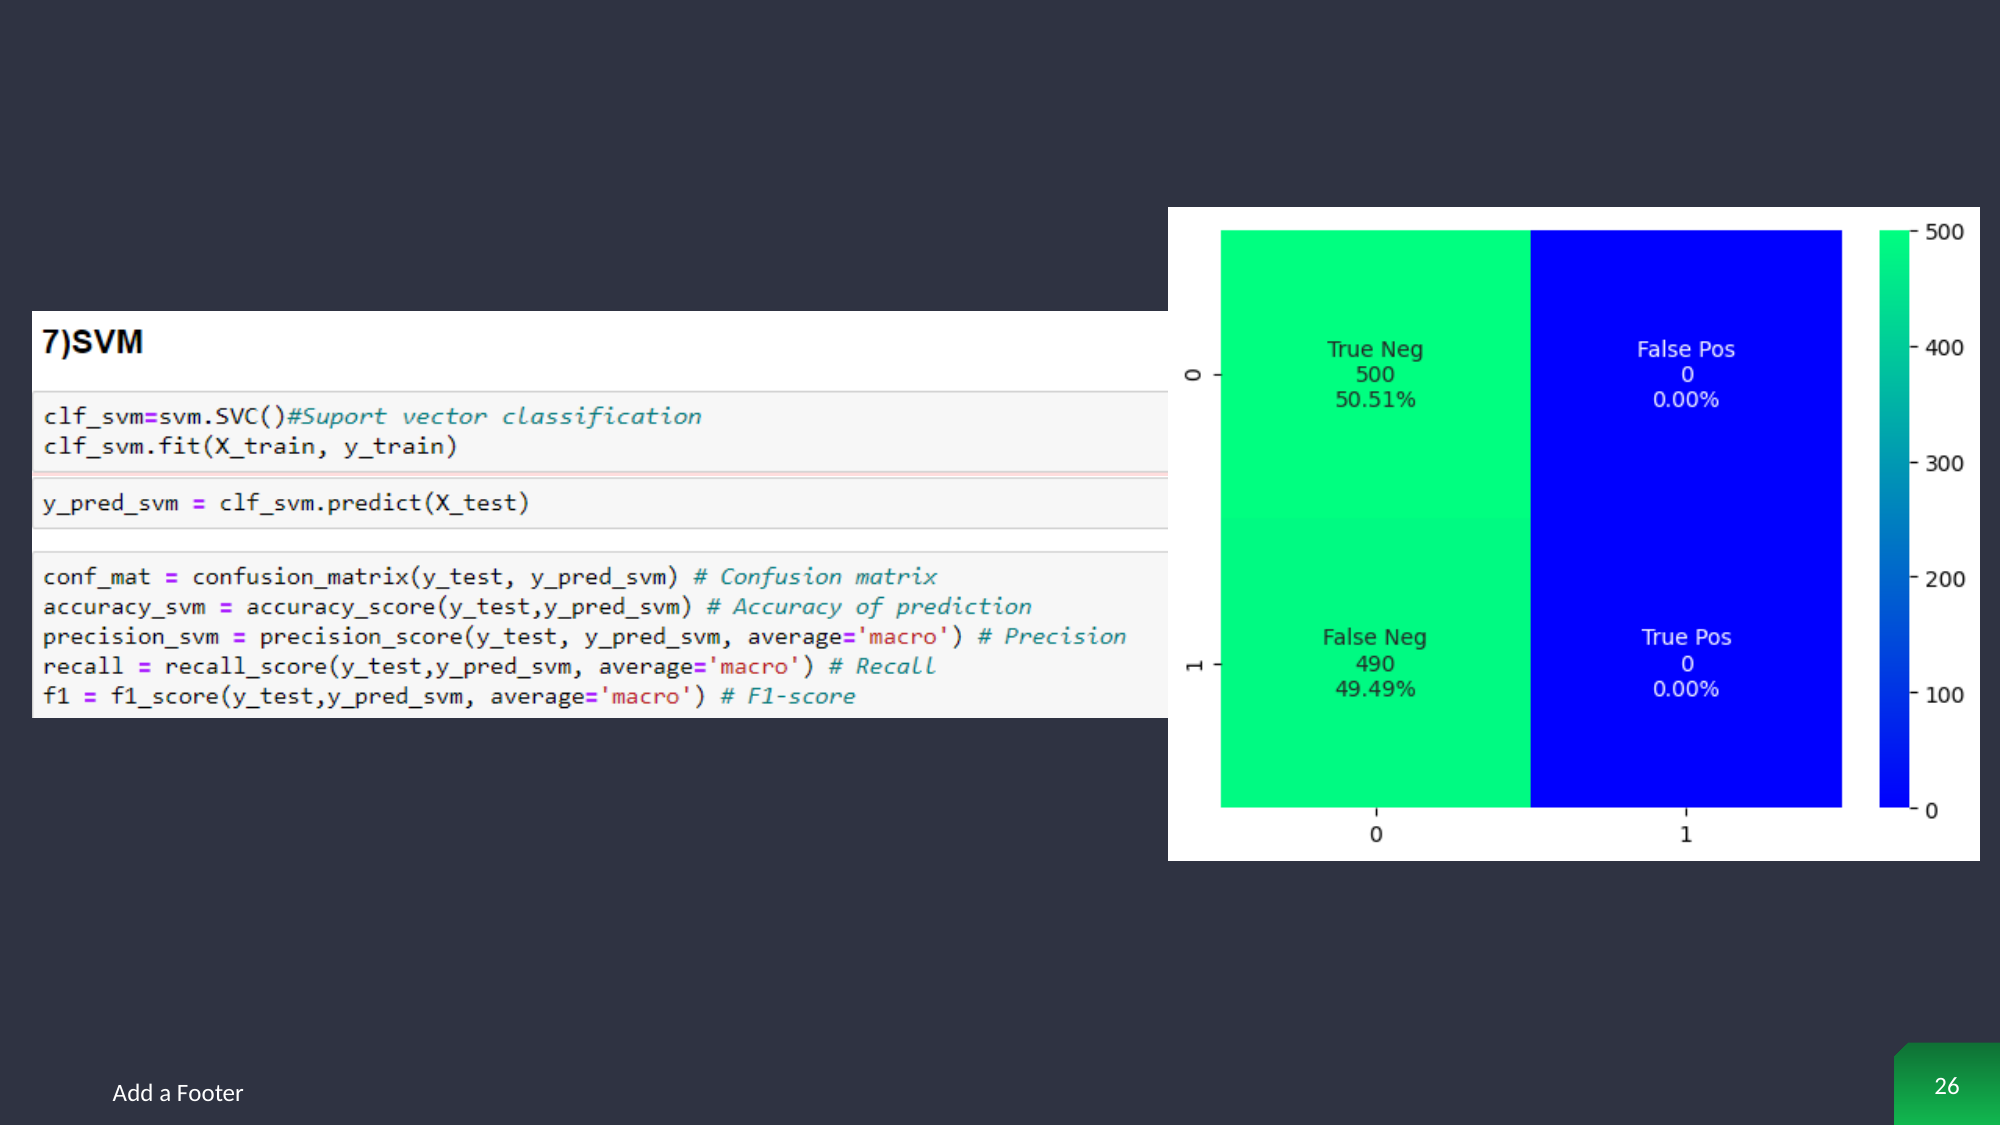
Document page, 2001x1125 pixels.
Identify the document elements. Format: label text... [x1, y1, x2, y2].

footer Add a Footer [97, 1061, 773, 1121]
picture [32, 207, 1980, 861]
slide_number 26 [1894, 1050, 2000, 1118]
